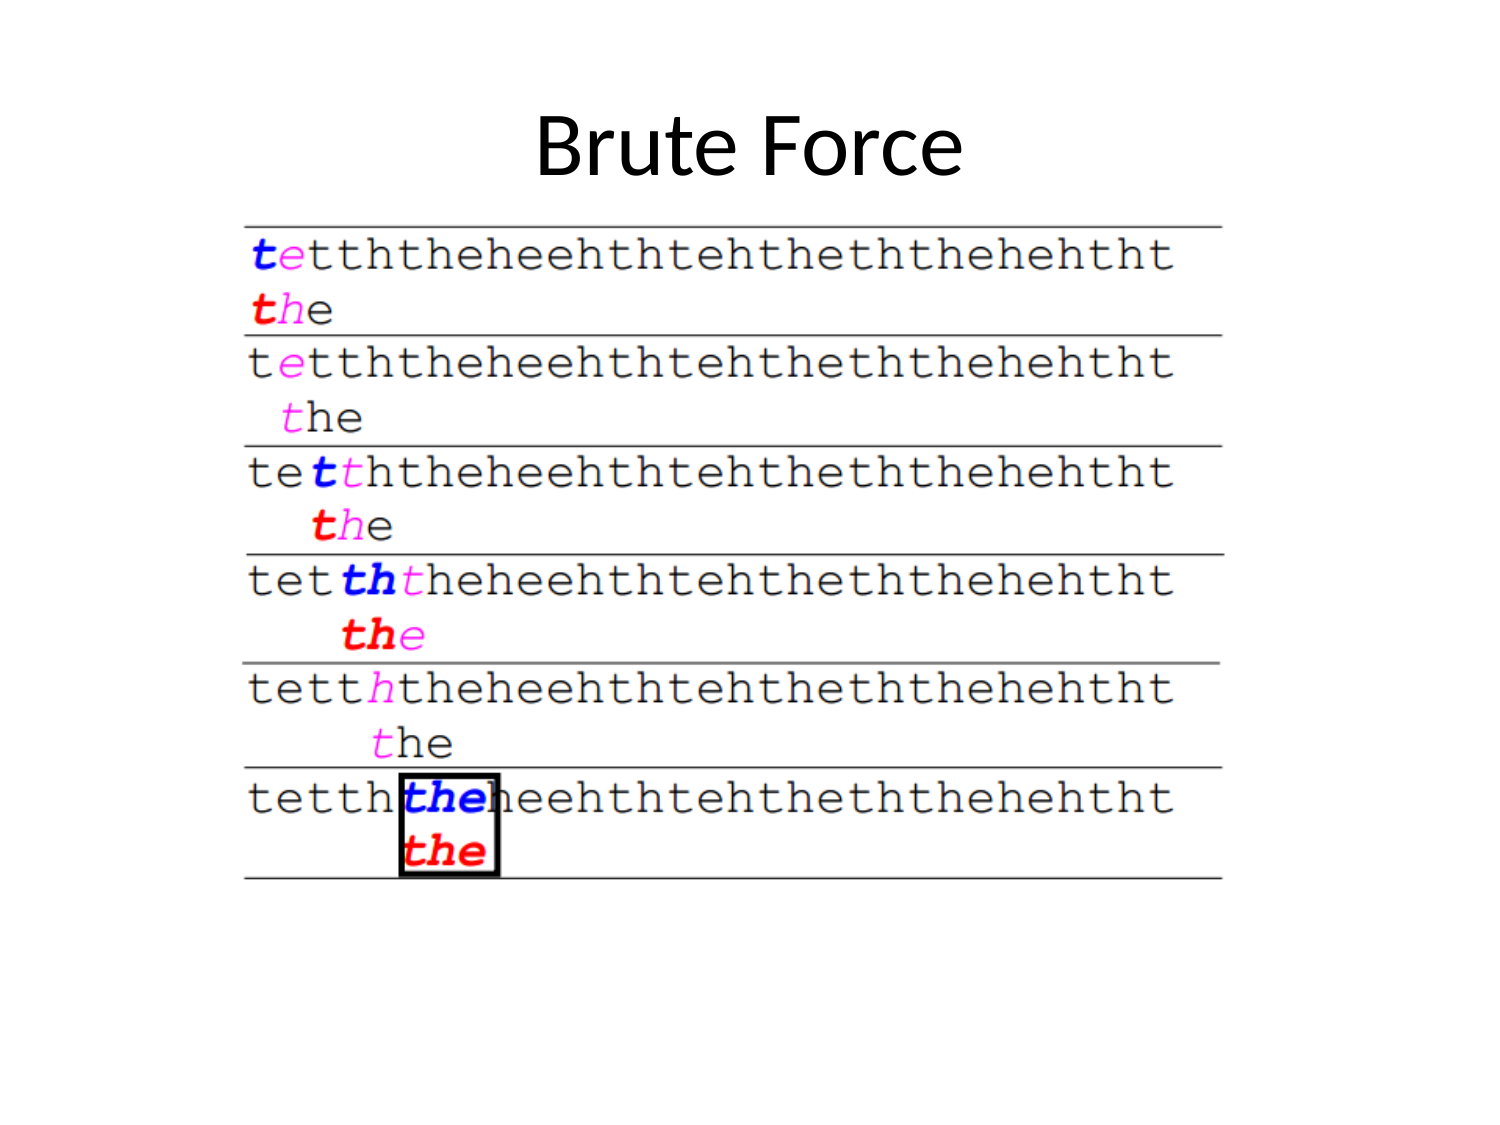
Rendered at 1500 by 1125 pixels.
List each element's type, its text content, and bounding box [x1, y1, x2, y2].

picture [222, 211, 1278, 914]
title Brute Force [75, 45, 1425, 233]
